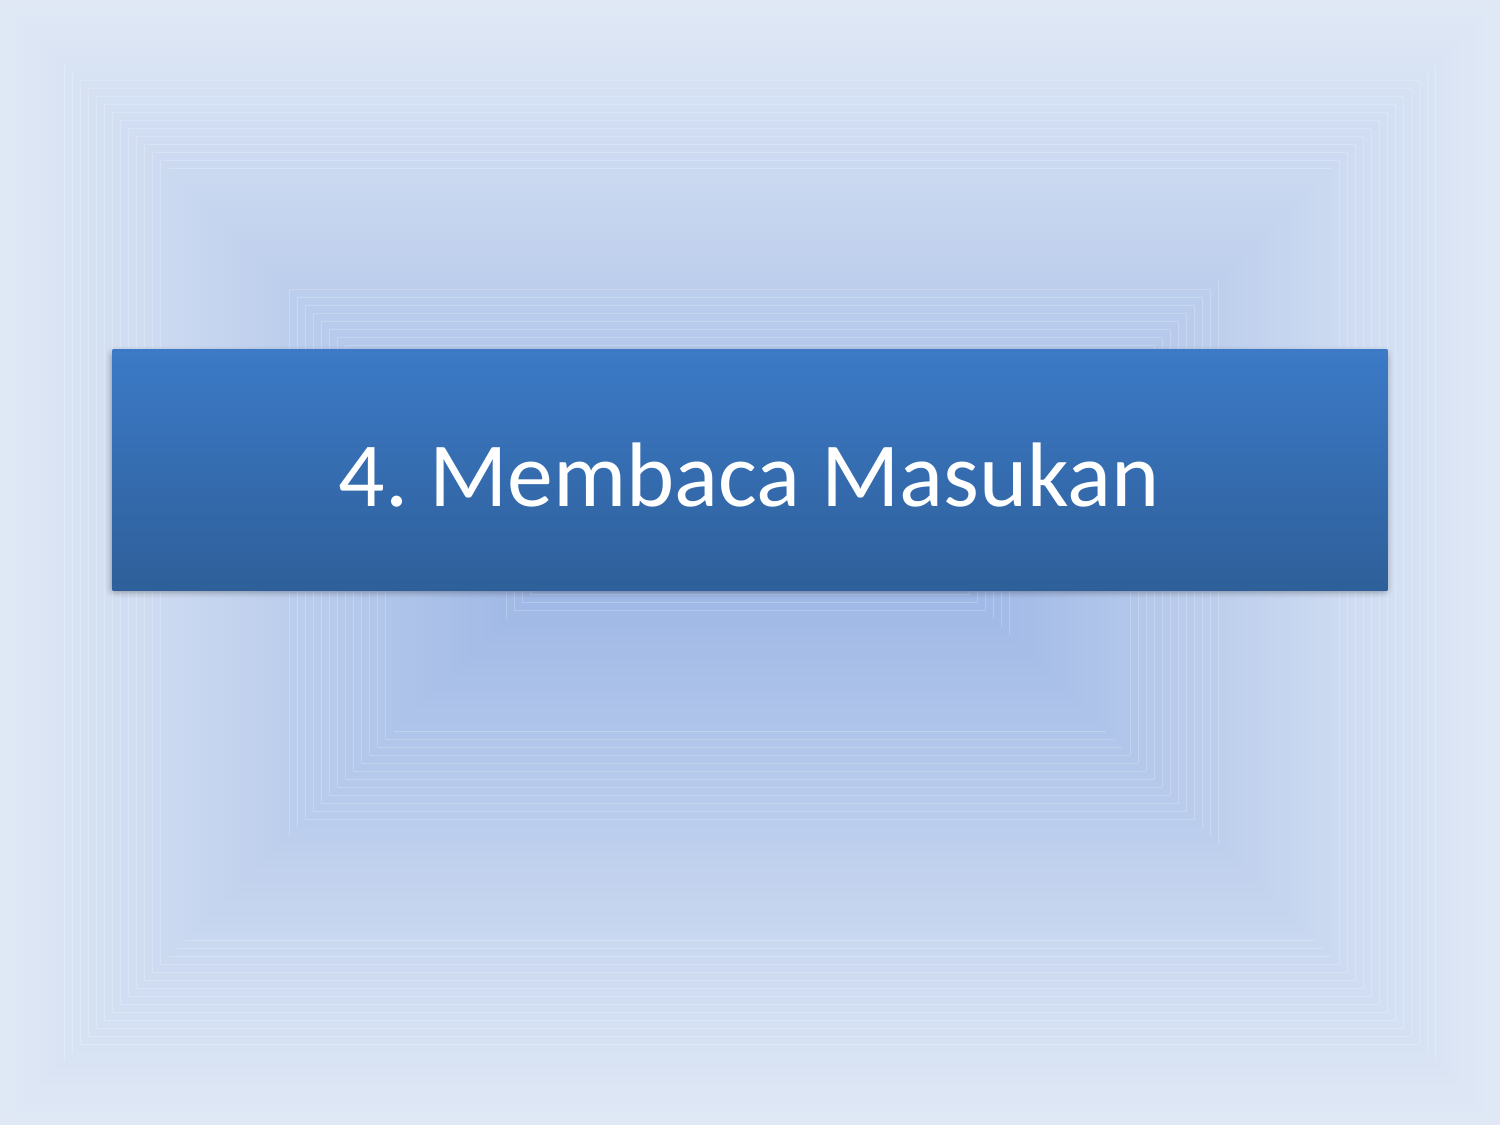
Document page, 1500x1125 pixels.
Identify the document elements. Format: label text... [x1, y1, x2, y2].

title 4. Membaca Masukan [112, 349, 1388, 591]
